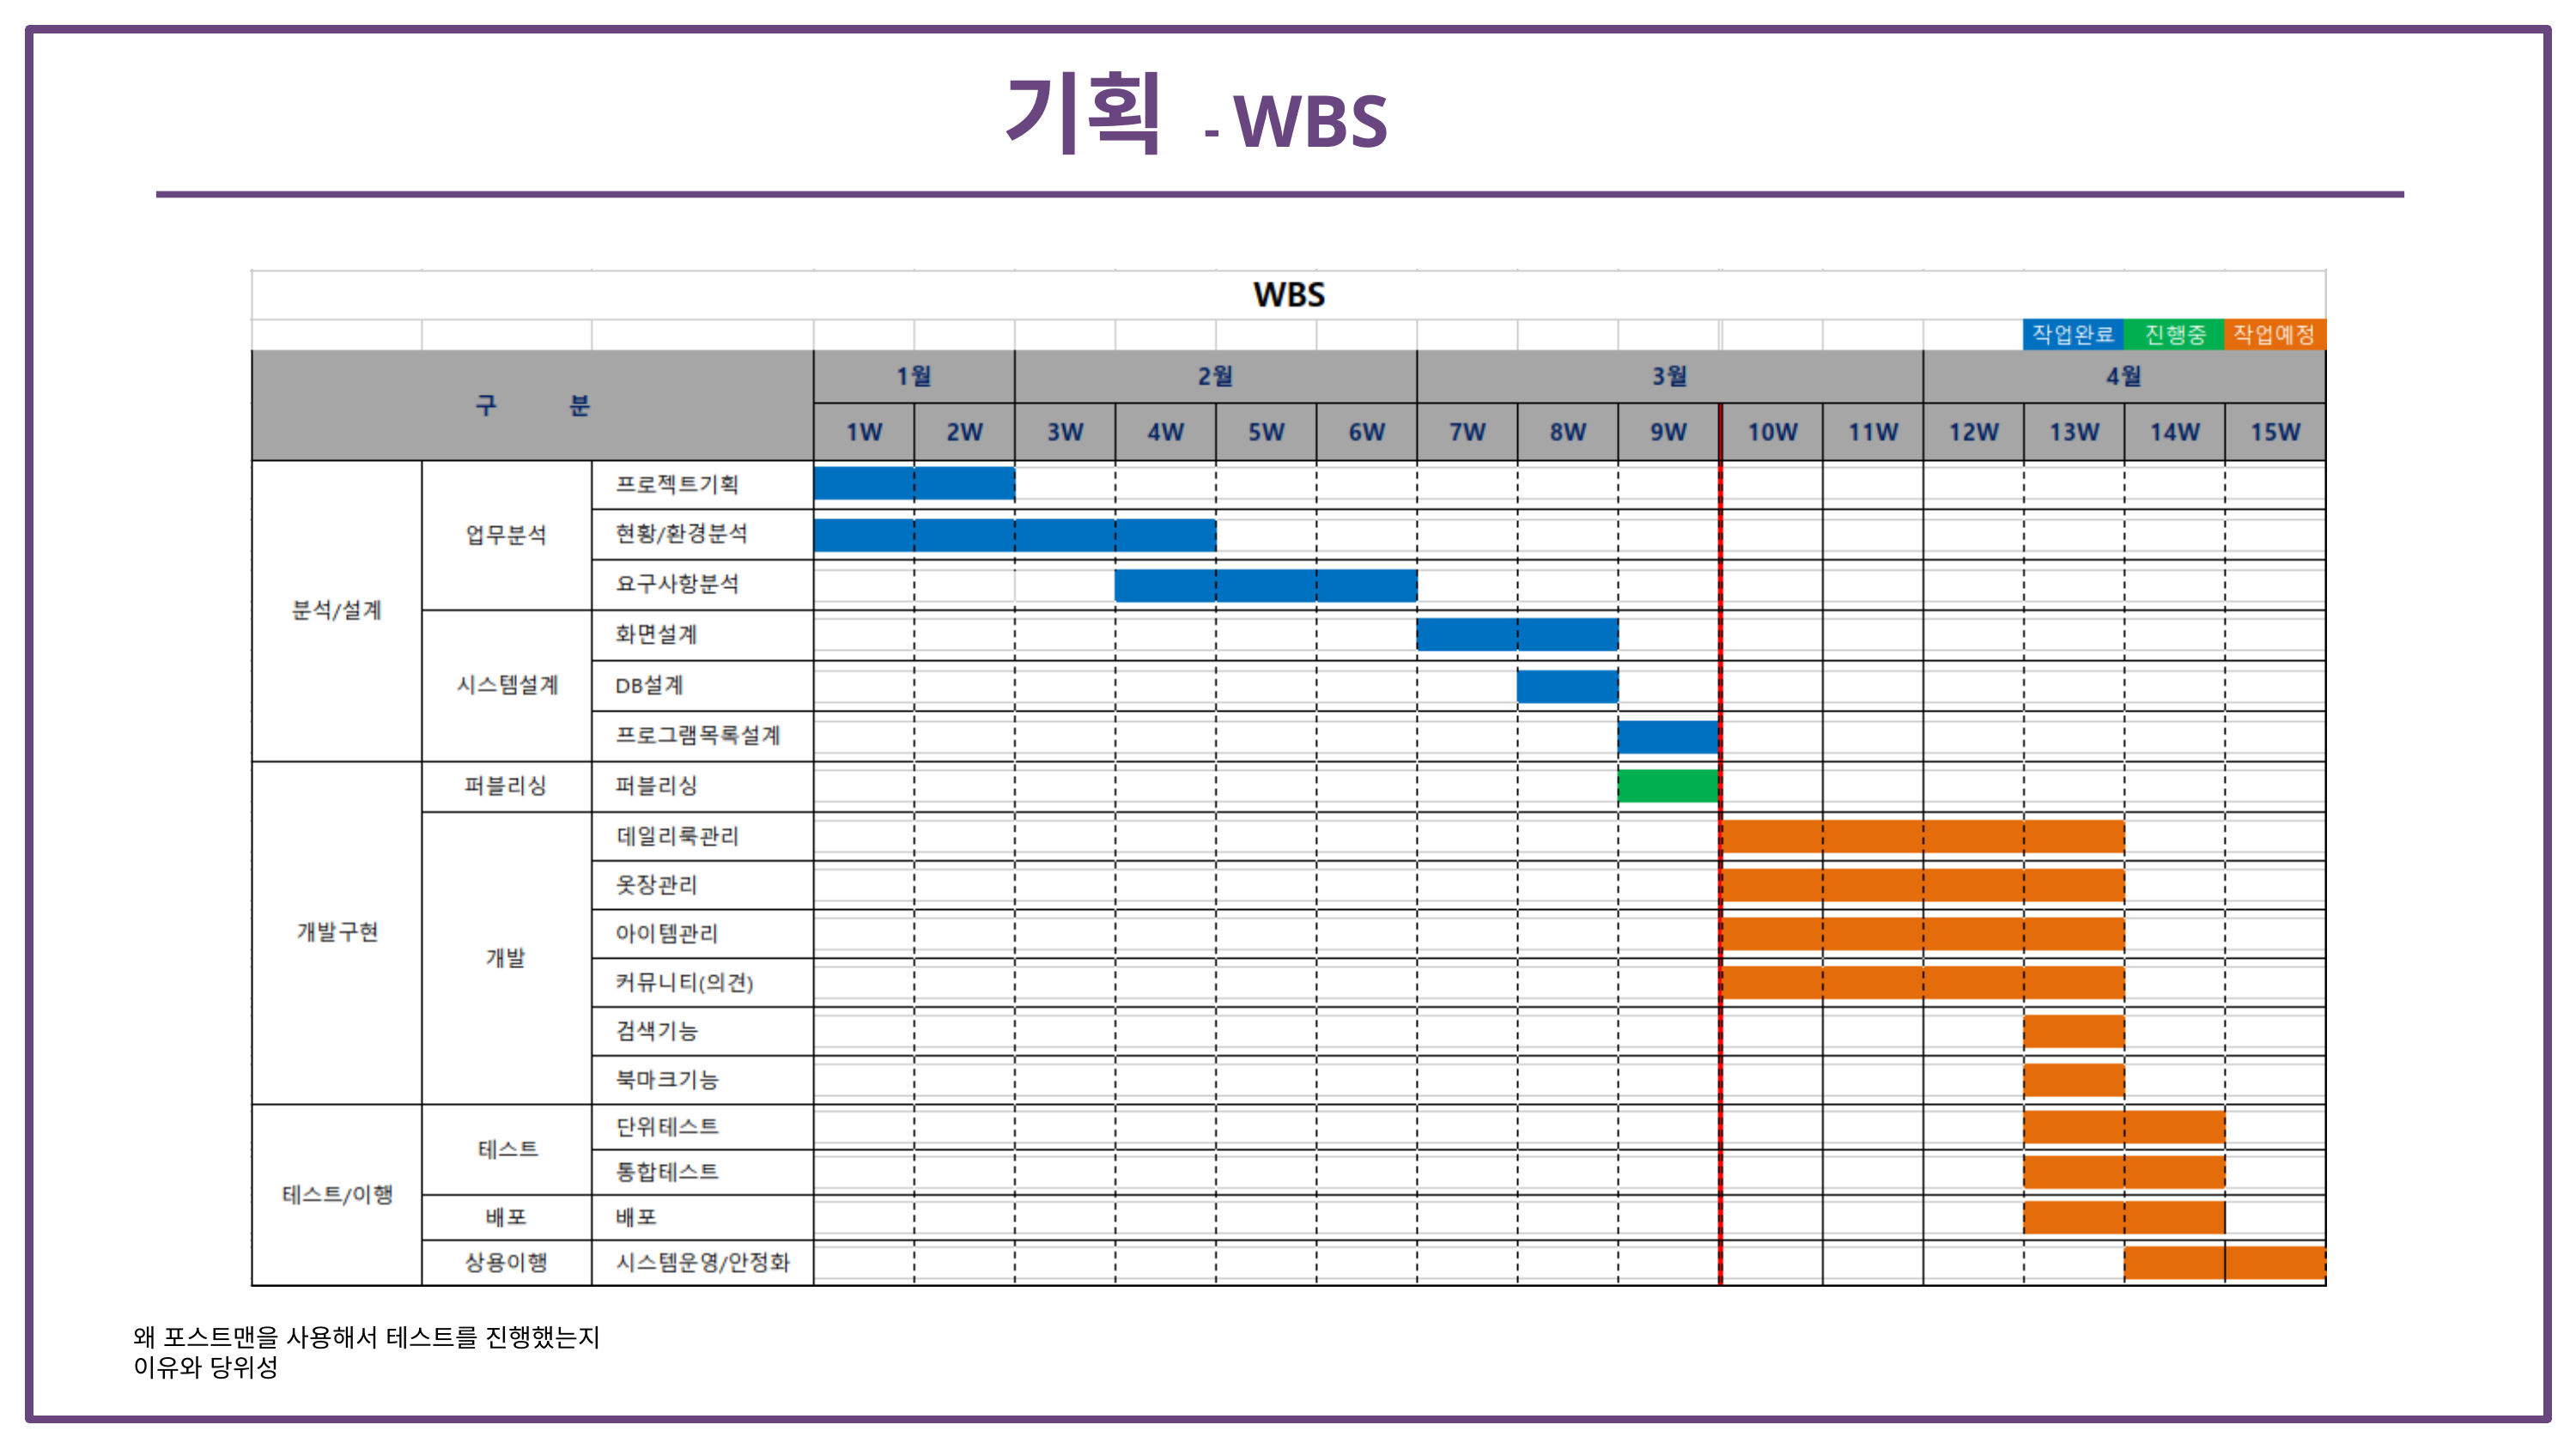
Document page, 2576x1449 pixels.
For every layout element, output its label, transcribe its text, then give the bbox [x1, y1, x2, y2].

text_box 왜 포스트맨을 사용해서 테스트를 진행했는지 이유와 당위성 [120, 1315, 616, 1389]
picture [250, 269, 2328, 1287]
text_box [155, 190, 2406, 199]
text_box [27, 27, 2549, 1421]
text_box 기획 - WBS [962, 52, 1431, 173]
